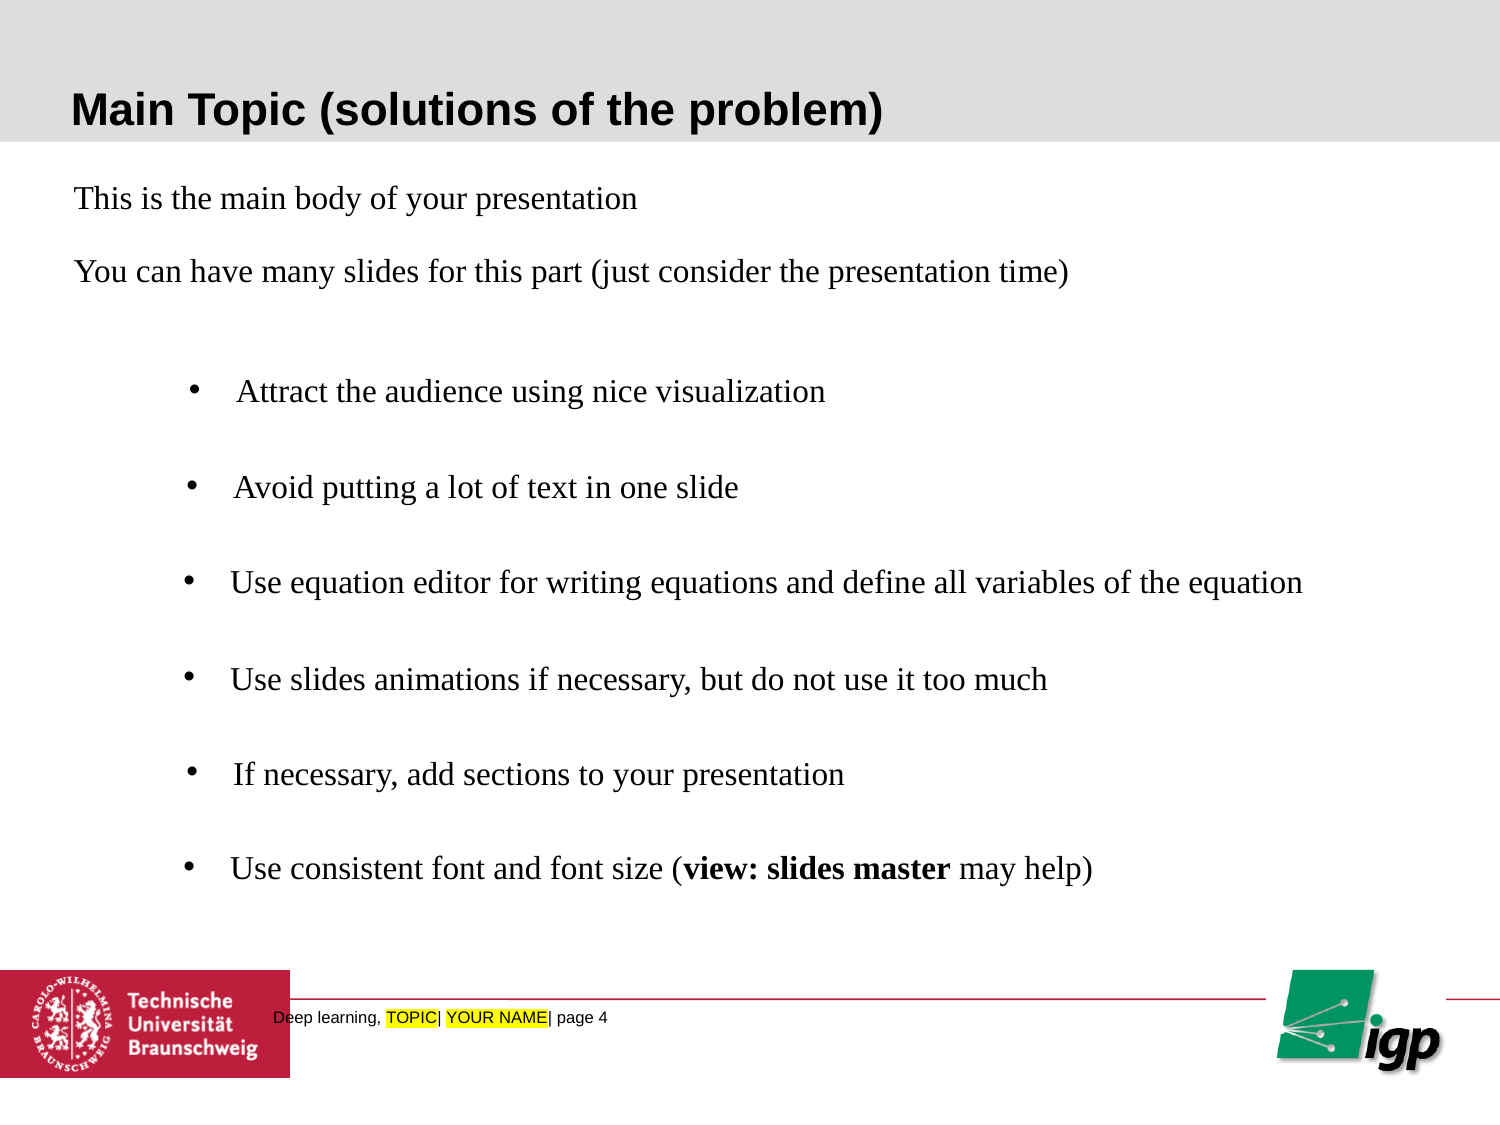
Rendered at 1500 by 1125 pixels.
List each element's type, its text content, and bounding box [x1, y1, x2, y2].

list Use equation editor for writing equations and define all variables of the equation [182, 546, 1445, 614]
list Avoid putting a lot of text in one slide [185, 451, 1445, 519]
list This is the main body of your presentation [73, 162, 1448, 230]
list You can have many slides for this part (just consider the presentation time) [73, 259, 1448, 327]
title Main Topic (solutions of the problem) [70, 17, 1445, 135]
list Attract the audience using nice visualization [188, 355, 1448, 423]
picture [0, 970, 290, 1078]
picture [1266, 960, 1446, 1078]
list Use slides animations if necessary, but do not use it too much [182, 643, 1445, 711]
list Use consistent font and font size (view: slides master may help) [182, 833, 1445, 901]
list If necessary, add sections to your presentation [185, 738, 1448, 806]
